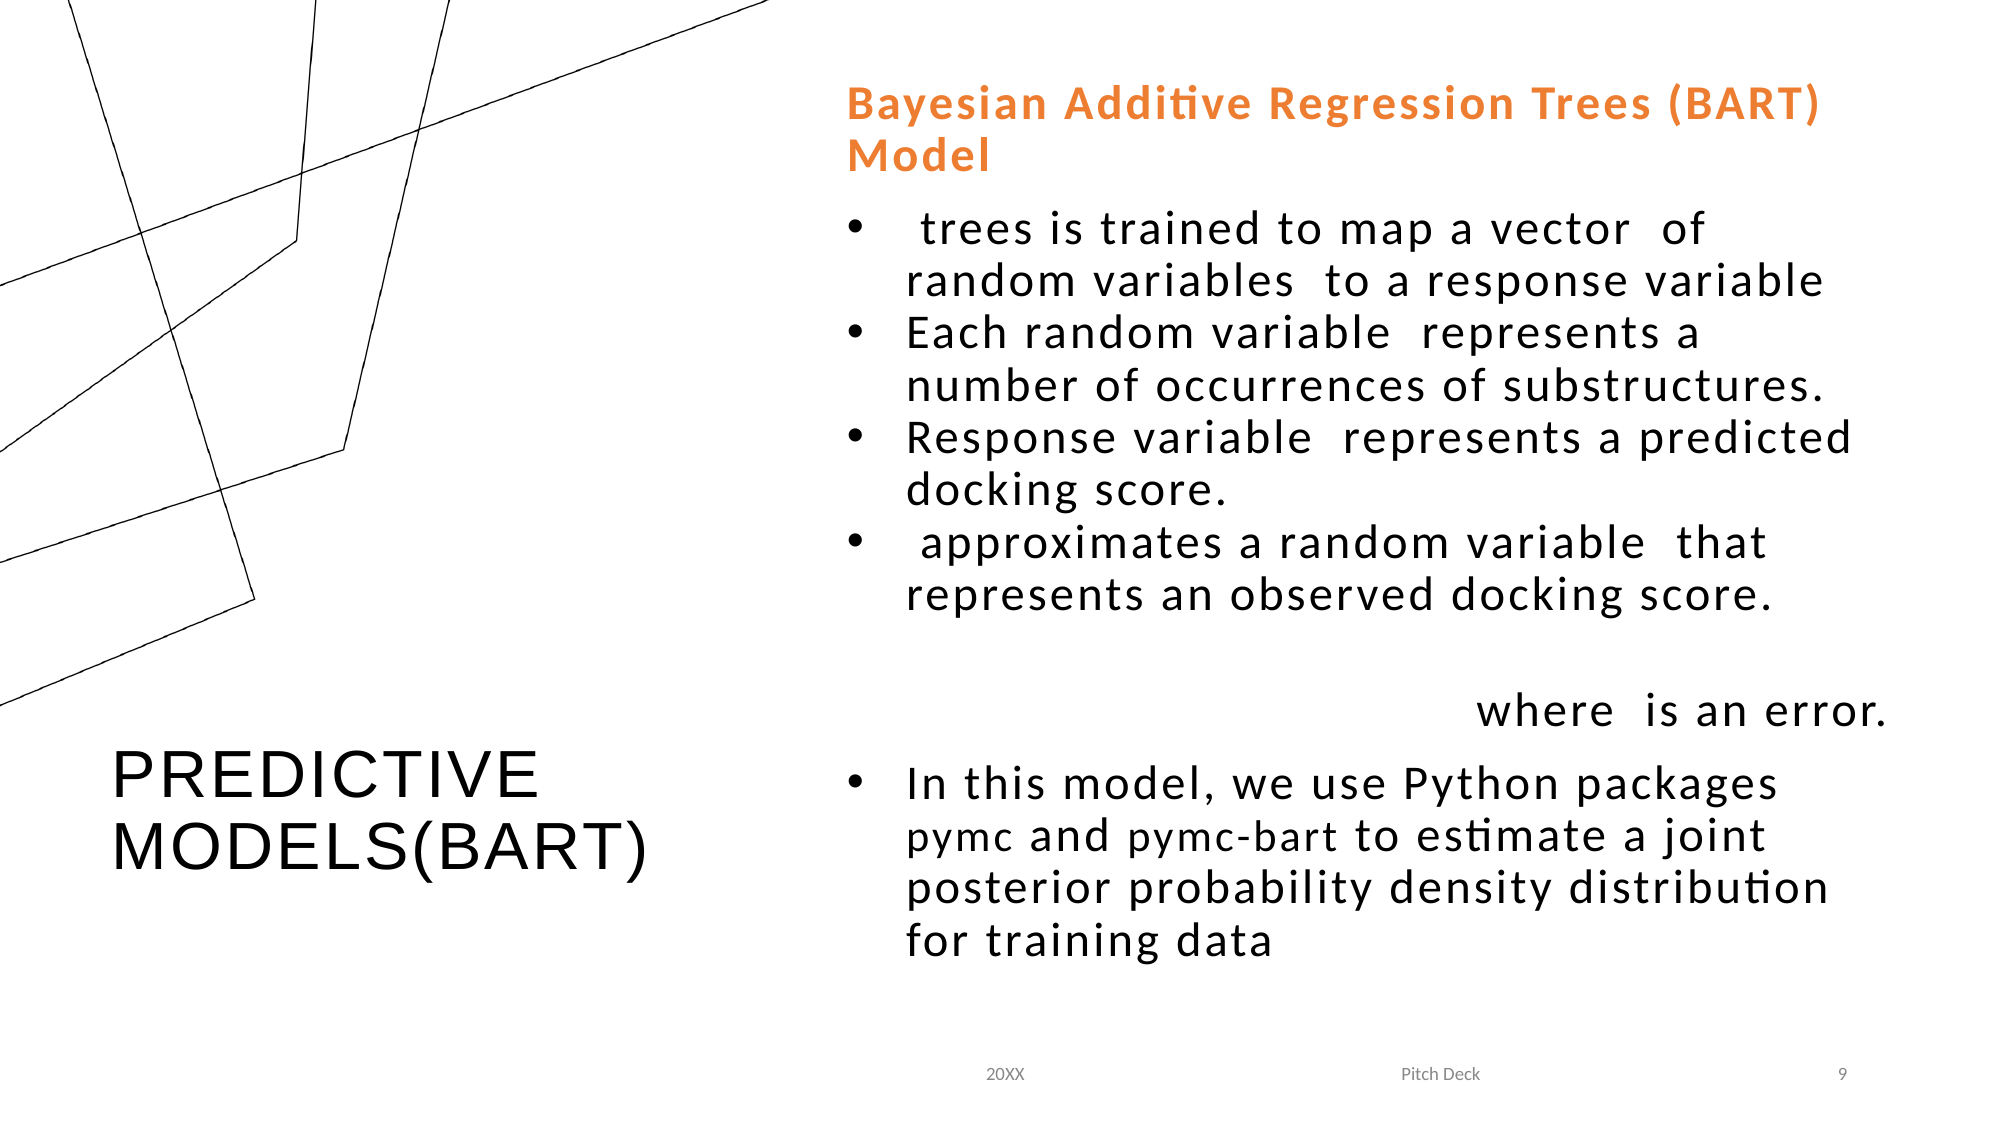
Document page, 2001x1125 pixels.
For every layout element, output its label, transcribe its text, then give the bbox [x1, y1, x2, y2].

slide_number 20XX [971, 1042, 1127, 1103]
picture [0, 0, 803, 720]
footer Pitch Deck [1174, 1042, 1707, 1103]
title PREDICTIVE MODELS(BART) [96, 681, 763, 900]
slide_number 9 [1755, 1042, 1863, 1103]
